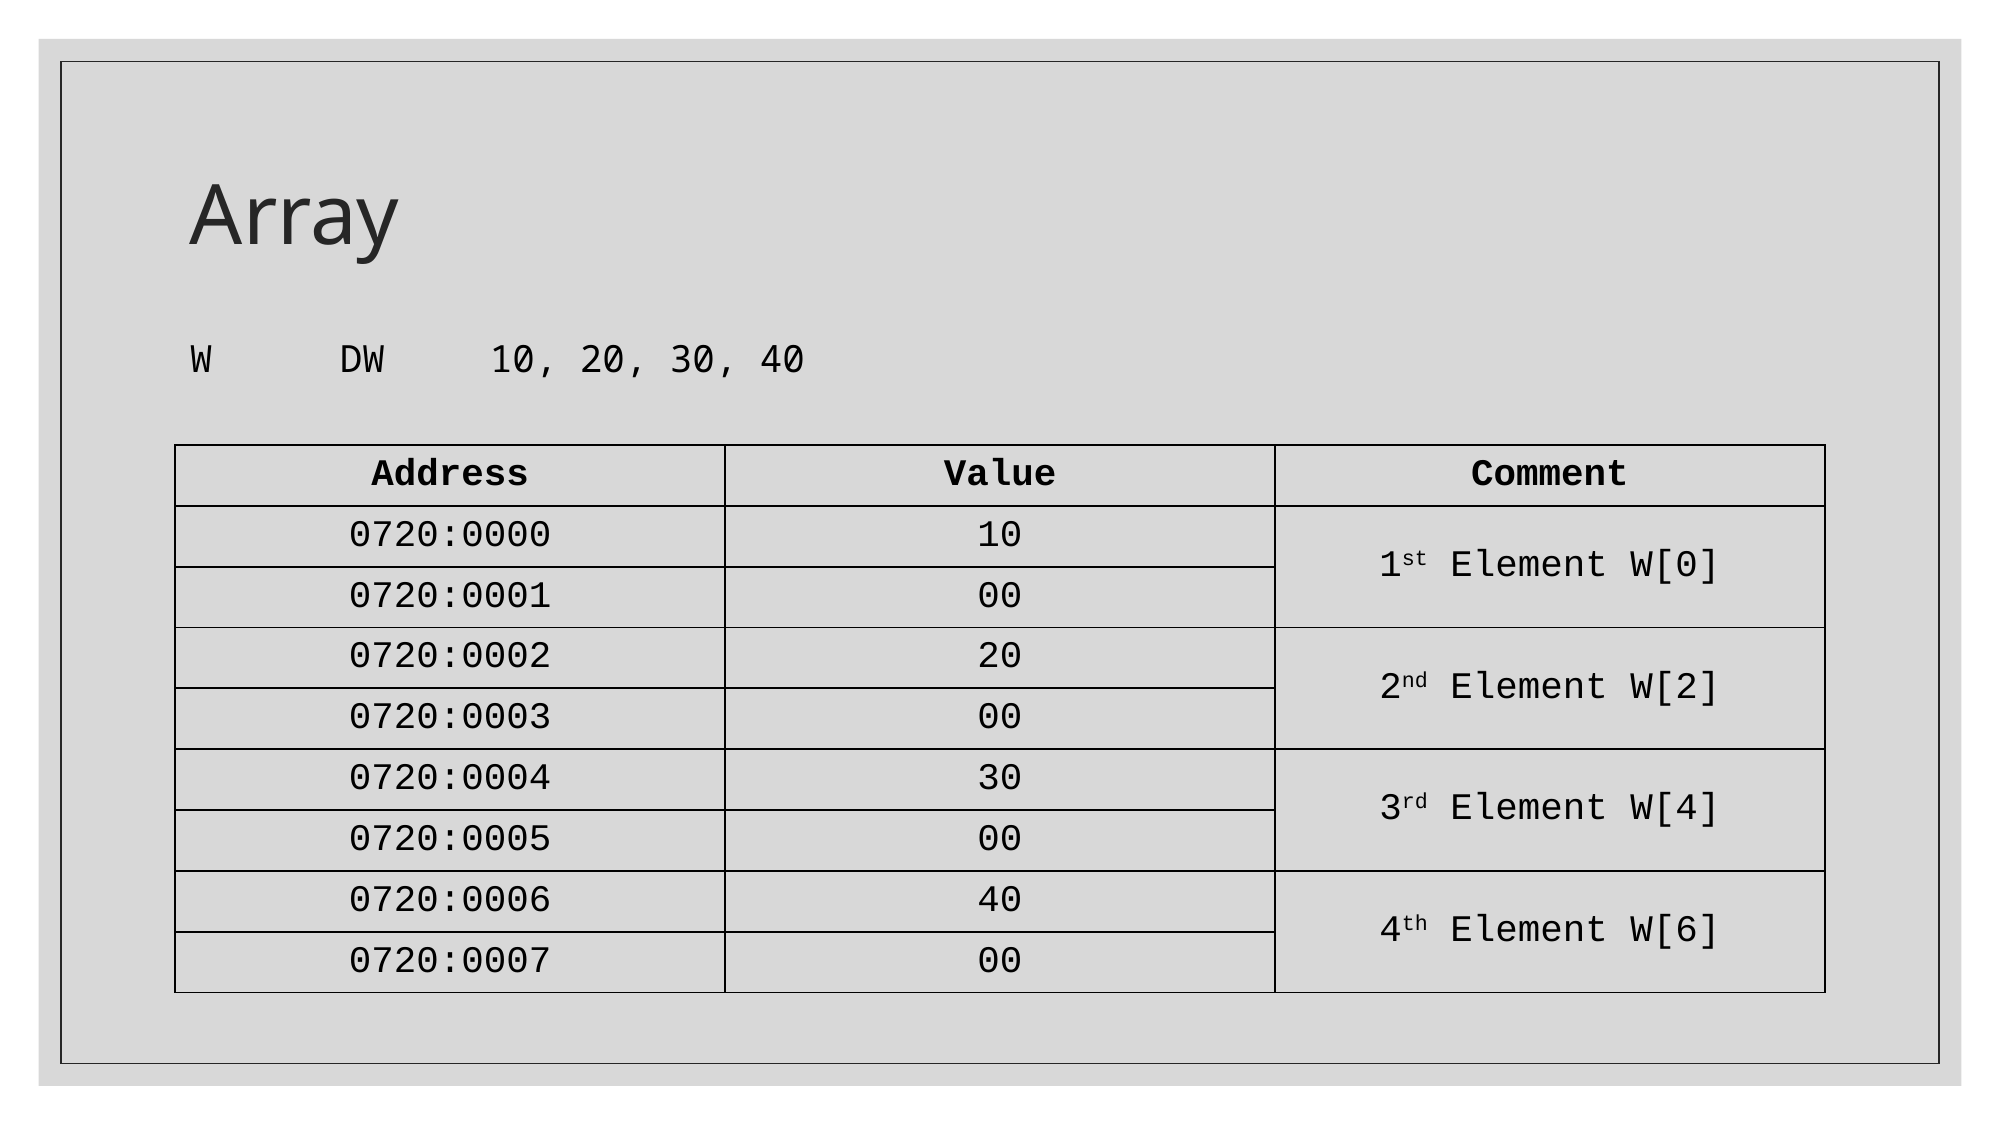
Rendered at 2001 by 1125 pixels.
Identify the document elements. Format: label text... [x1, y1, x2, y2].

table_cell 10 [726, 507, 1274, 566]
table_cell 3rd Element W[4] [1276, 750, 1824, 870]
table_header Address [176, 446, 724, 505]
table_cell 0720:0004 [176, 750, 724, 809]
table_cell 20 [726, 628, 1274, 687]
table_cell 00 [726, 811, 1274, 870]
table_cell 1st Element W[0] [1276, 507, 1824, 627]
table_cell 30 [726, 750, 1274, 809]
title Array [174, 105, 1825, 331]
table_cell 0720:0001 [176, 568, 724, 627]
table_cell 0720:0003 [176, 689, 724, 748]
table_cell 0720:0002 [176, 628, 724, 687]
table_cell 0720:0000 [176, 507, 724, 566]
table_header Comment [1276, 446, 1824, 505]
table_cell 0720:0005 [176, 811, 724, 870]
table_cell 00 [726, 568, 1274, 627]
table_cell 0720:0006 [176, 872, 724, 931]
table_cell 00 [726, 933, 1274, 992]
table_cell 0720:0007 [176, 933, 724, 992]
table_cell 2nd Element W[2] [1276, 628, 1824, 748]
table_cell 40 [726, 872, 1274, 931]
table_cell 4th Element W[6] [1276, 872, 1824, 992]
table_cell 00 [726, 689, 1274, 748]
table_header Value [726, 446, 1274, 505]
text_box W DW 10, 20, 30, 40 [174, 327, 1175, 388]
